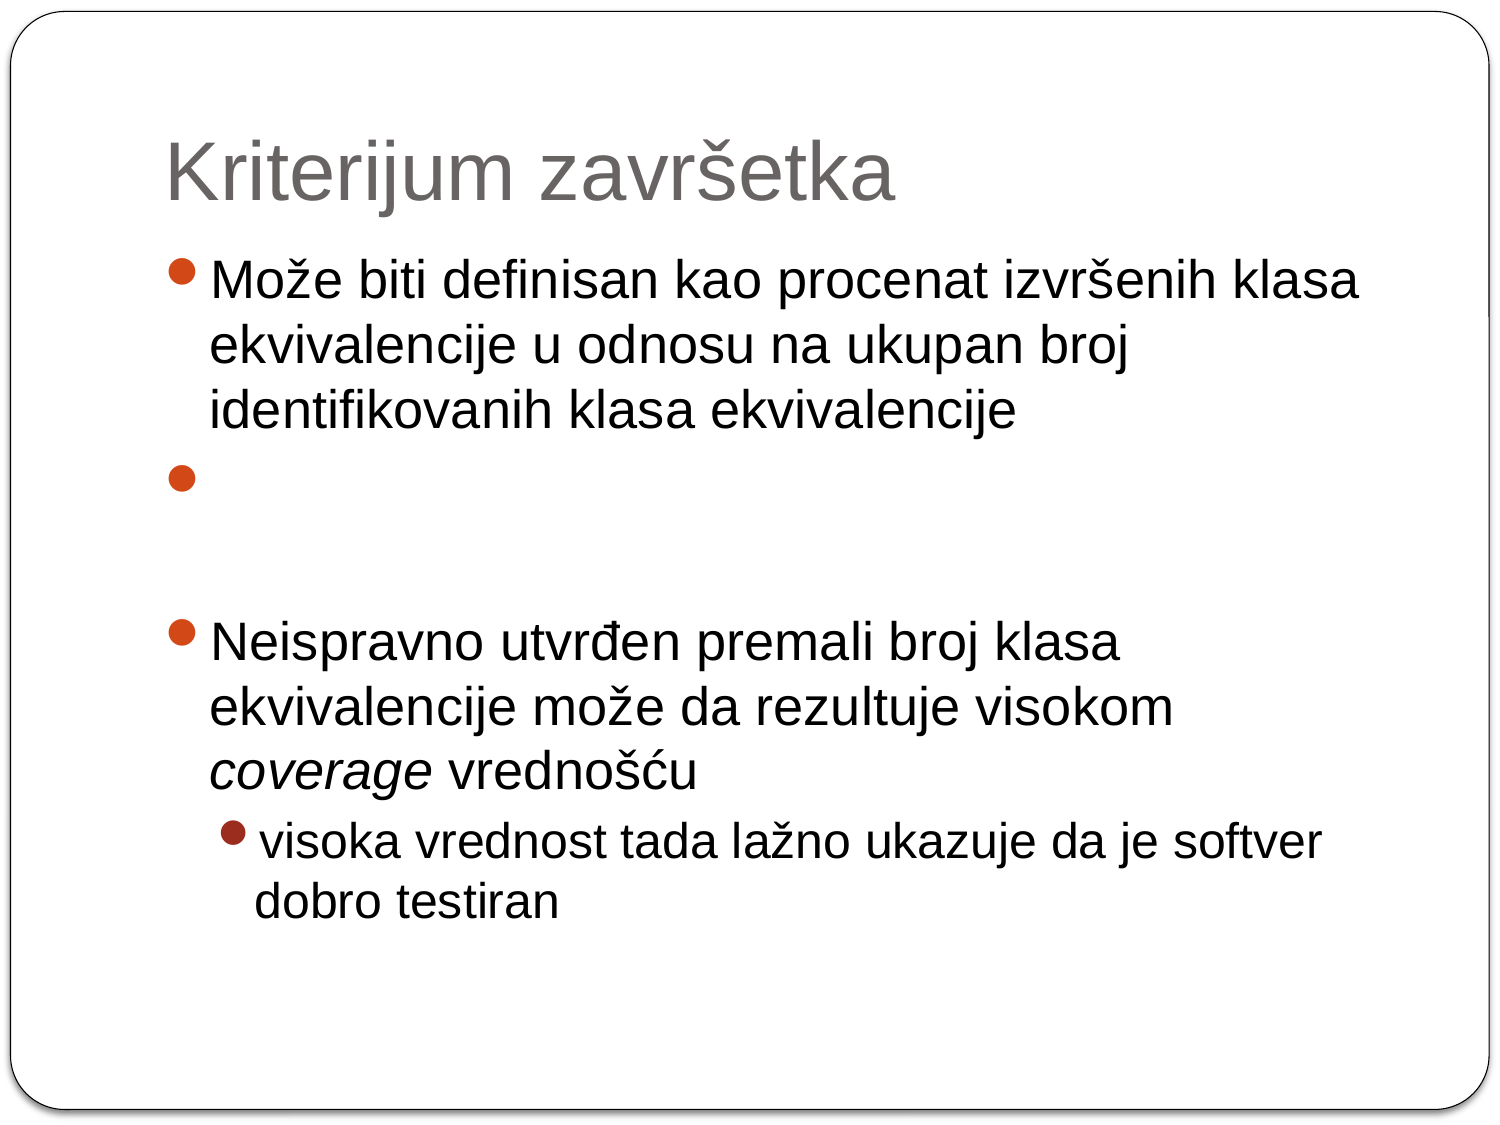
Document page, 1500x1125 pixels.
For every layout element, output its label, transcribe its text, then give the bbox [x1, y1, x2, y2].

title Kriterijum završetka [150, 45, 1425, 233]
